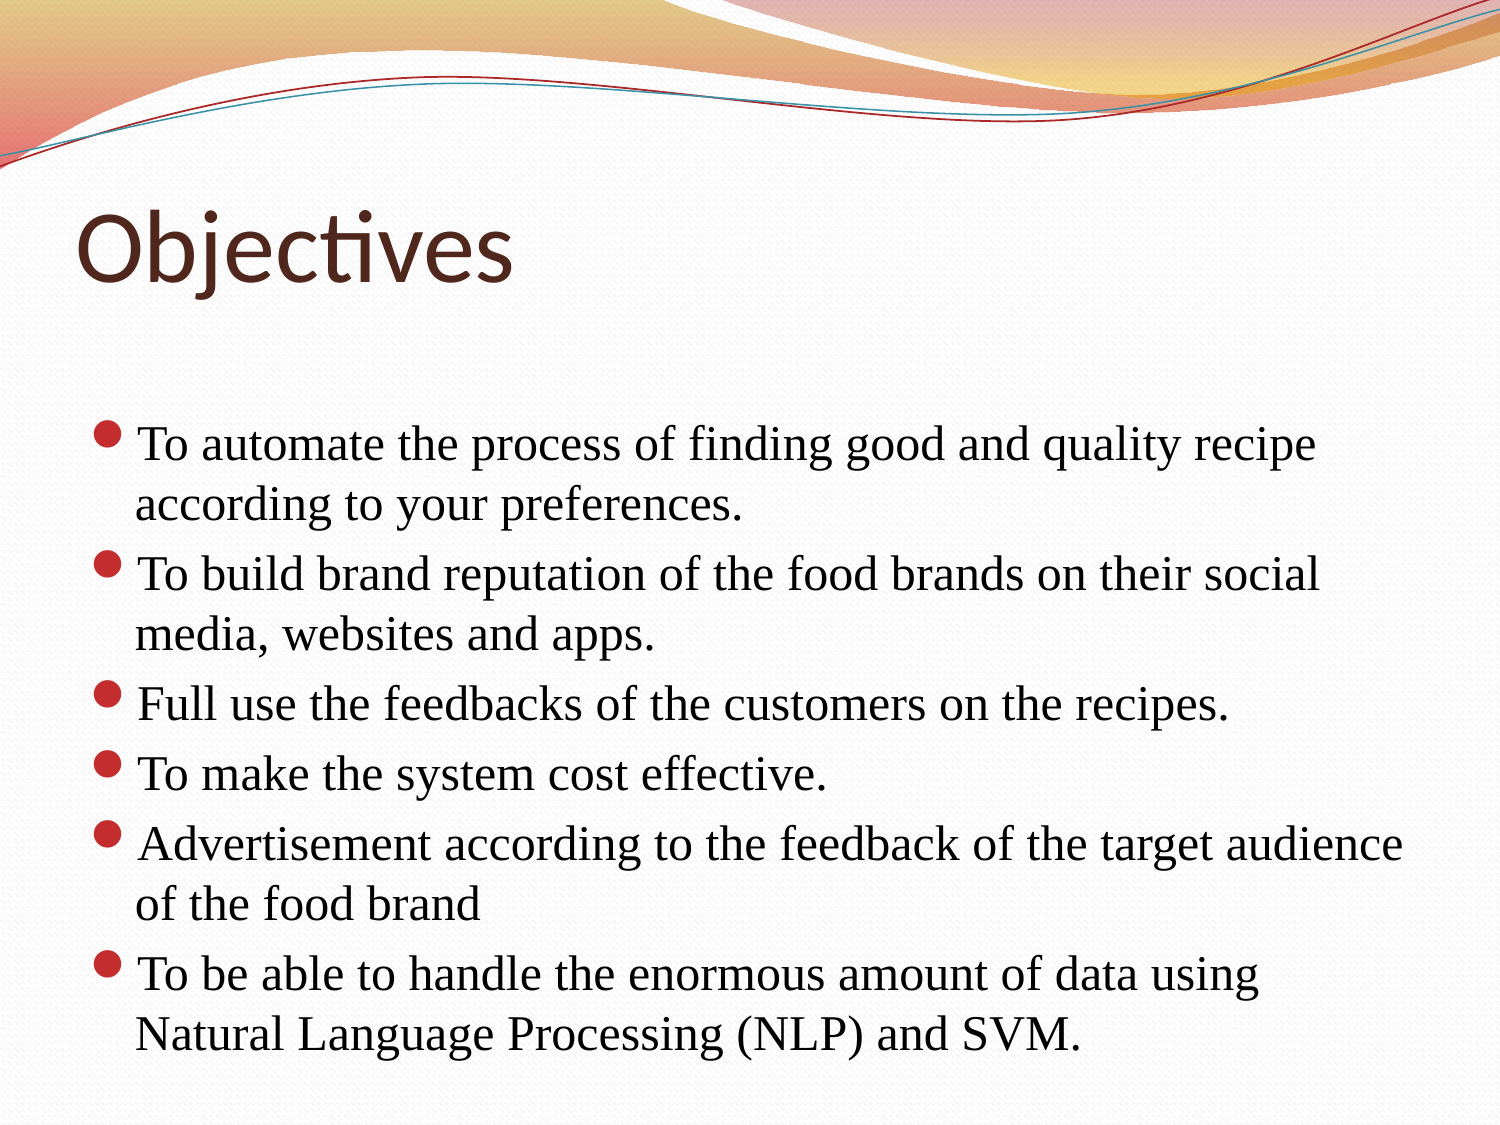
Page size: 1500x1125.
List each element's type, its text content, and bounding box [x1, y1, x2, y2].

list To automate the process of finding good and quality recipe according to your preferences. To build brand reputation of the food brands on their social media, websites and apps. Full use the feedbacks of the customers on the recipes. To make the system cost effective. Advertisement according to the feedback of the target audience of the food brand To be able to handle the enormous amount of data using Natural Language Processing (NLP) and SVM. [75, 402, 1425, 1075]
title Objectives [75, 115, 1425, 303]
